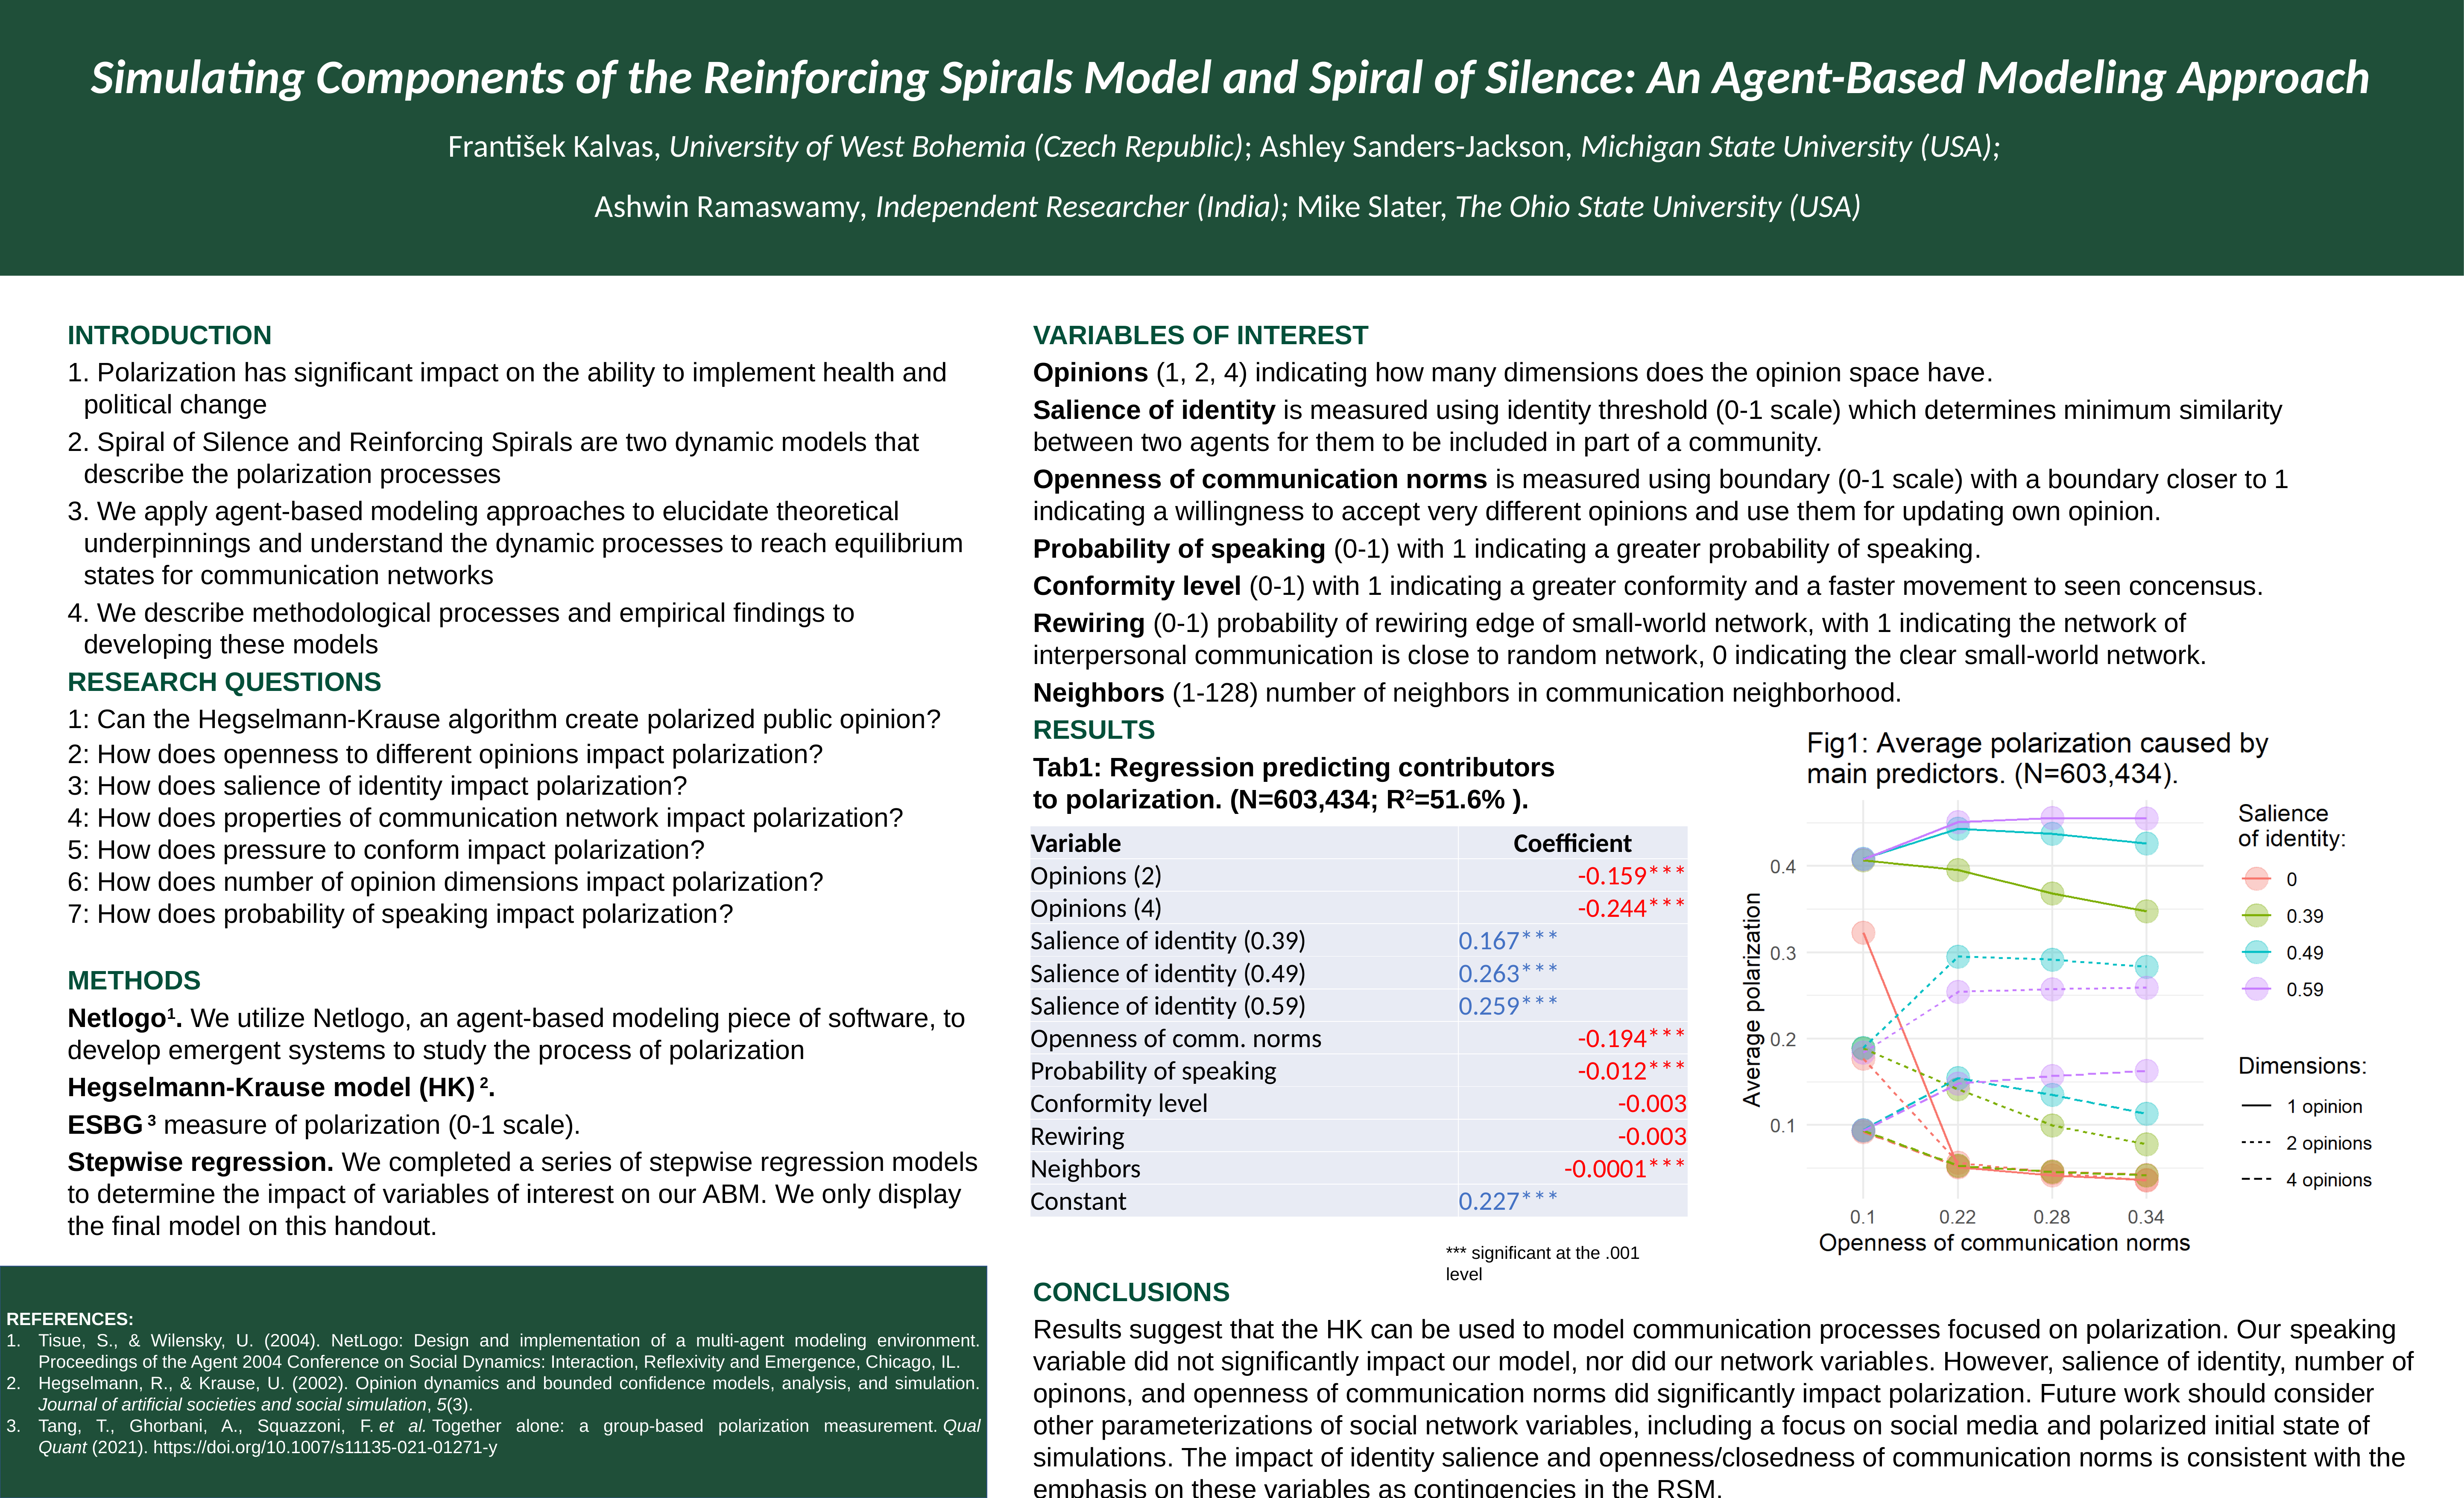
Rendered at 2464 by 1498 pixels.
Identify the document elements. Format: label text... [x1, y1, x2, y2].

table_cell -0.003 [1459, 1120, 1688, 1151]
table_cell Probability of speaking [1030, 1054, 1458, 1086]
table_cell Salience of identity (0.49) [1030, 957, 1458, 989]
table_cell -0.012*** [1459, 1054, 1688, 1086]
text_box REFERENCES: Tisue, S., & Wilensky, U. (2004). NetLogo: Design and implementation of a multi-agent modeling environment. Proceedings of the Agent 2004 Conference on Social Dynamics: Interaction, Reflexivity and Emergence, Chicago, IL. Hegselmann, R., & Krause, U. (2002). Opinion dynamics and bounded confidence models, analysis, and simulation. Journal of artificial societies and social simulation, 5(3). Tang, T., Ghorbani, A., Squazzoni, F. et al. Together alone: a group-based polarization measurement. Qual Quant (2021). https://doi.org/10.1007/s11135-021-01271-y [0, 1266, 987, 1498]
table_cell 0.259*** [1459, 989, 1688, 1021]
table_cell -0.194*** [1459, 1022, 1688, 1053]
table_cell 0.263*** [1459, 957, 1688, 989]
table_cell Salience of identity (0.59) [1030, 989, 1458, 1021]
text_box *** significant at the .001 level [1440, 1238, 1688, 1271]
table_header Variable [1030, 826, 1458, 858]
table_cell Salience of identity (0.39) [1030, 924, 1458, 956]
table_cell Openness of comm. norms [1030, 1022, 1458, 1053]
table_cell Constant [1030, 1185, 1458, 1217]
table_cell -0.0001*** [1459, 1152, 1688, 1184]
table_cell Neighbors [1030, 1152, 1458, 1184]
table_cell -0.159*** [1459, 859, 1688, 891]
subtitle Simulating Components of the Reinforcing Spirals Model and Spiral of Silence: An Agent-Based Modeling Approach František Kalvas, University of West Bohemia (Czech Republic); Ashley Sanders-Jackson, Michigan State University (USA); Ashwin Ramaswamy, Independent Researcher (India); Mike Slater, The Ohio State University (USA) [0, 0, 2464, 276]
table_cell Opinions (2) [1030, 859, 1458, 891]
text_box VARIABLES OF INTEREST Opinions (1, 2, 4) indicating how many dimensions does the opinion space have. Salience of identity is measured using identity threshold (0-1 scale) which determines minimum similarity between two agents for them to be included in part of a community. Openness of communication norms is measured using boundary (0-1 scale) with a boundary closer to 1 indicating a willingness to accept very different opinions and use them for updating own opinion. Probability of speaking (0-1) with 1 indicating a greater probability of speaking. Conformity level (0-1) with 1 indicating a greater conformity and a faster movement to seen concensus. Rewiring (0-1) probability of rewiring edge of small-world network, with 1 indicating the network of interpersonal communication is close to random network, 0 indicating the clear small-world network. Neighbors (1-128) number of neighbors in communication neighborhood. RESULTS Tab1: Regression predicting contributors to polarization. (N=603,434; R2=51.6% ). [1027, 314, 2332, 817]
table_header Coefficient [1459, 826, 1688, 858]
table_cell 0.227*** [1459, 1185, 1688, 1217]
table_cell -0.244*** [1459, 892, 1688, 923]
table_cell Opinions (4) [1030, 892, 1458, 923]
table_cell -0.003 [1459, 1087, 1688, 1119]
text_box INTRODUCTION Polarization has significant impact on the ability to implement health and political change Spiral of Silence and Reinforcing Spirals are two dynamic models that describe the polarization processes We apply agent-based modeling approaches to elucidate theoretical underpinnings and understand the dynamic processes to reach equilibrium states for communication networks We describe methodological processes and empirical findings to developing these models RESEARCH QUESTIONS 1: Can the Hegselmann-Krause algorithm create polarized public opinion? 2: How does openness to different opinions impact polarization? 3: How does salience of identity impact polarization? 4: How does properties of communication network impact polarization? 5: How does pressure to conform impact polarization? 6: How does number of opinion dimensions impact polarization? 7: How does probability of speaking impact polarization? METHODS Netlogo1. We utilize Netlogo, an agent-based modeling piece of software, to develop emergent systems to study the process of polarization Hegselmann-Krause model (HK) 2. ESBG 3 measure of polarization (0-1 scale). Stepwise regression. We completed a series of stepwise regression models to determine the impact of variables of interest on our ABM. We only display the final model on this handout. [61, 314, 987, 1244]
table_cell 0.167*** [1459, 924, 1688, 956]
table_cell Conformity level [1030, 1087, 1458, 1119]
text_box CONCLUSIONS Results suggest that the HK can be used to model communication processes focused on polarization. Our speaking variable did not significantly impact our model, nor did our network variables. However, salience of identity, number of opinons, and openness of communication norms did significantly impact polarization. Future work should consider other parameterizations of social network variables, including a focus on social media and polarized initial state of simulations. The impact of identity salience and openness/closedness of communication norms is consistent with the emphasis on these variables as contingencies in the RSM. [1027, 1271, 2425, 1498]
picture [1731, 720, 2396, 1267]
table_cell Rewiring [1030, 1120, 1458, 1151]
